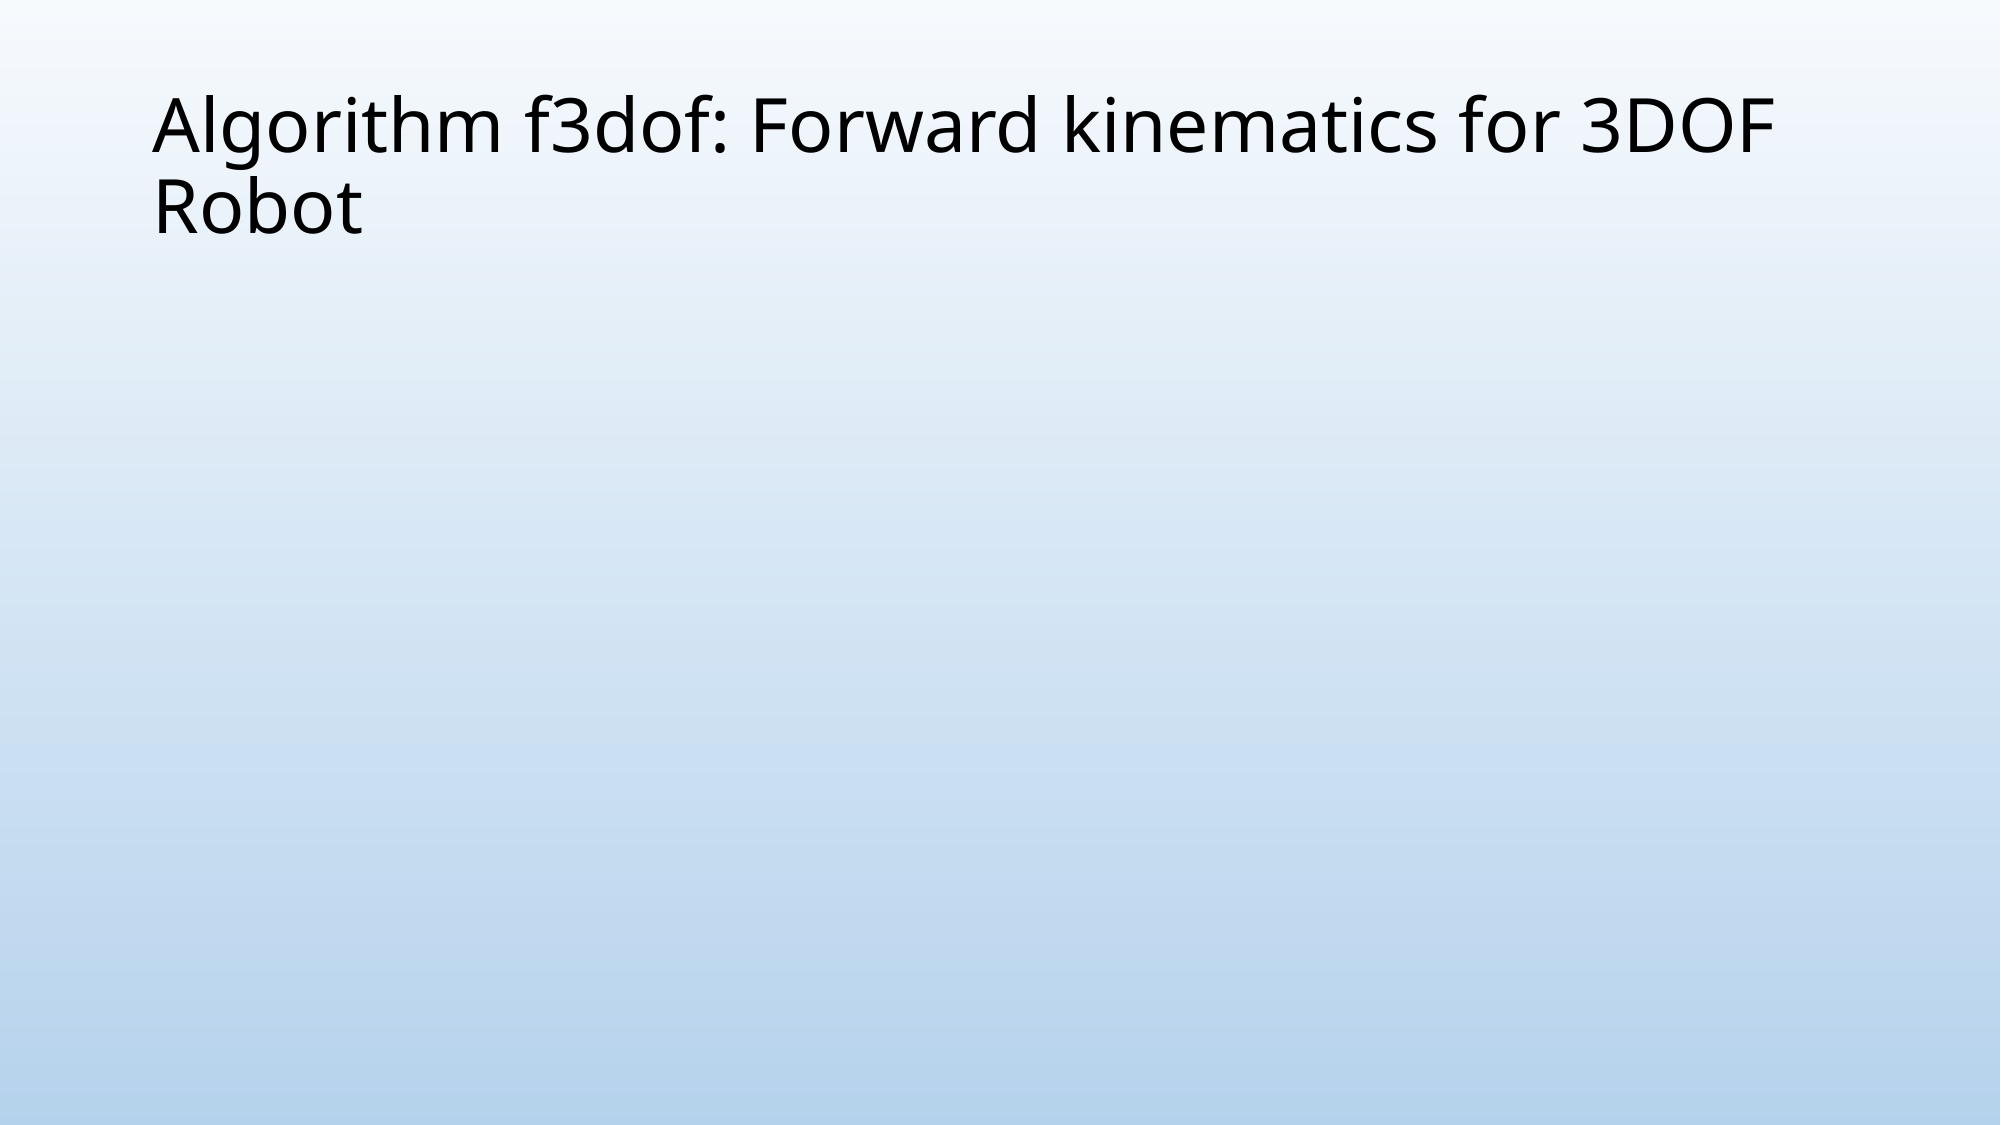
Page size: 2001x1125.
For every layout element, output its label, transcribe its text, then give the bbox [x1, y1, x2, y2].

title Algorithm f3dof: Forward kinematics for 3DOF Robot [137, 59, 1863, 278]
